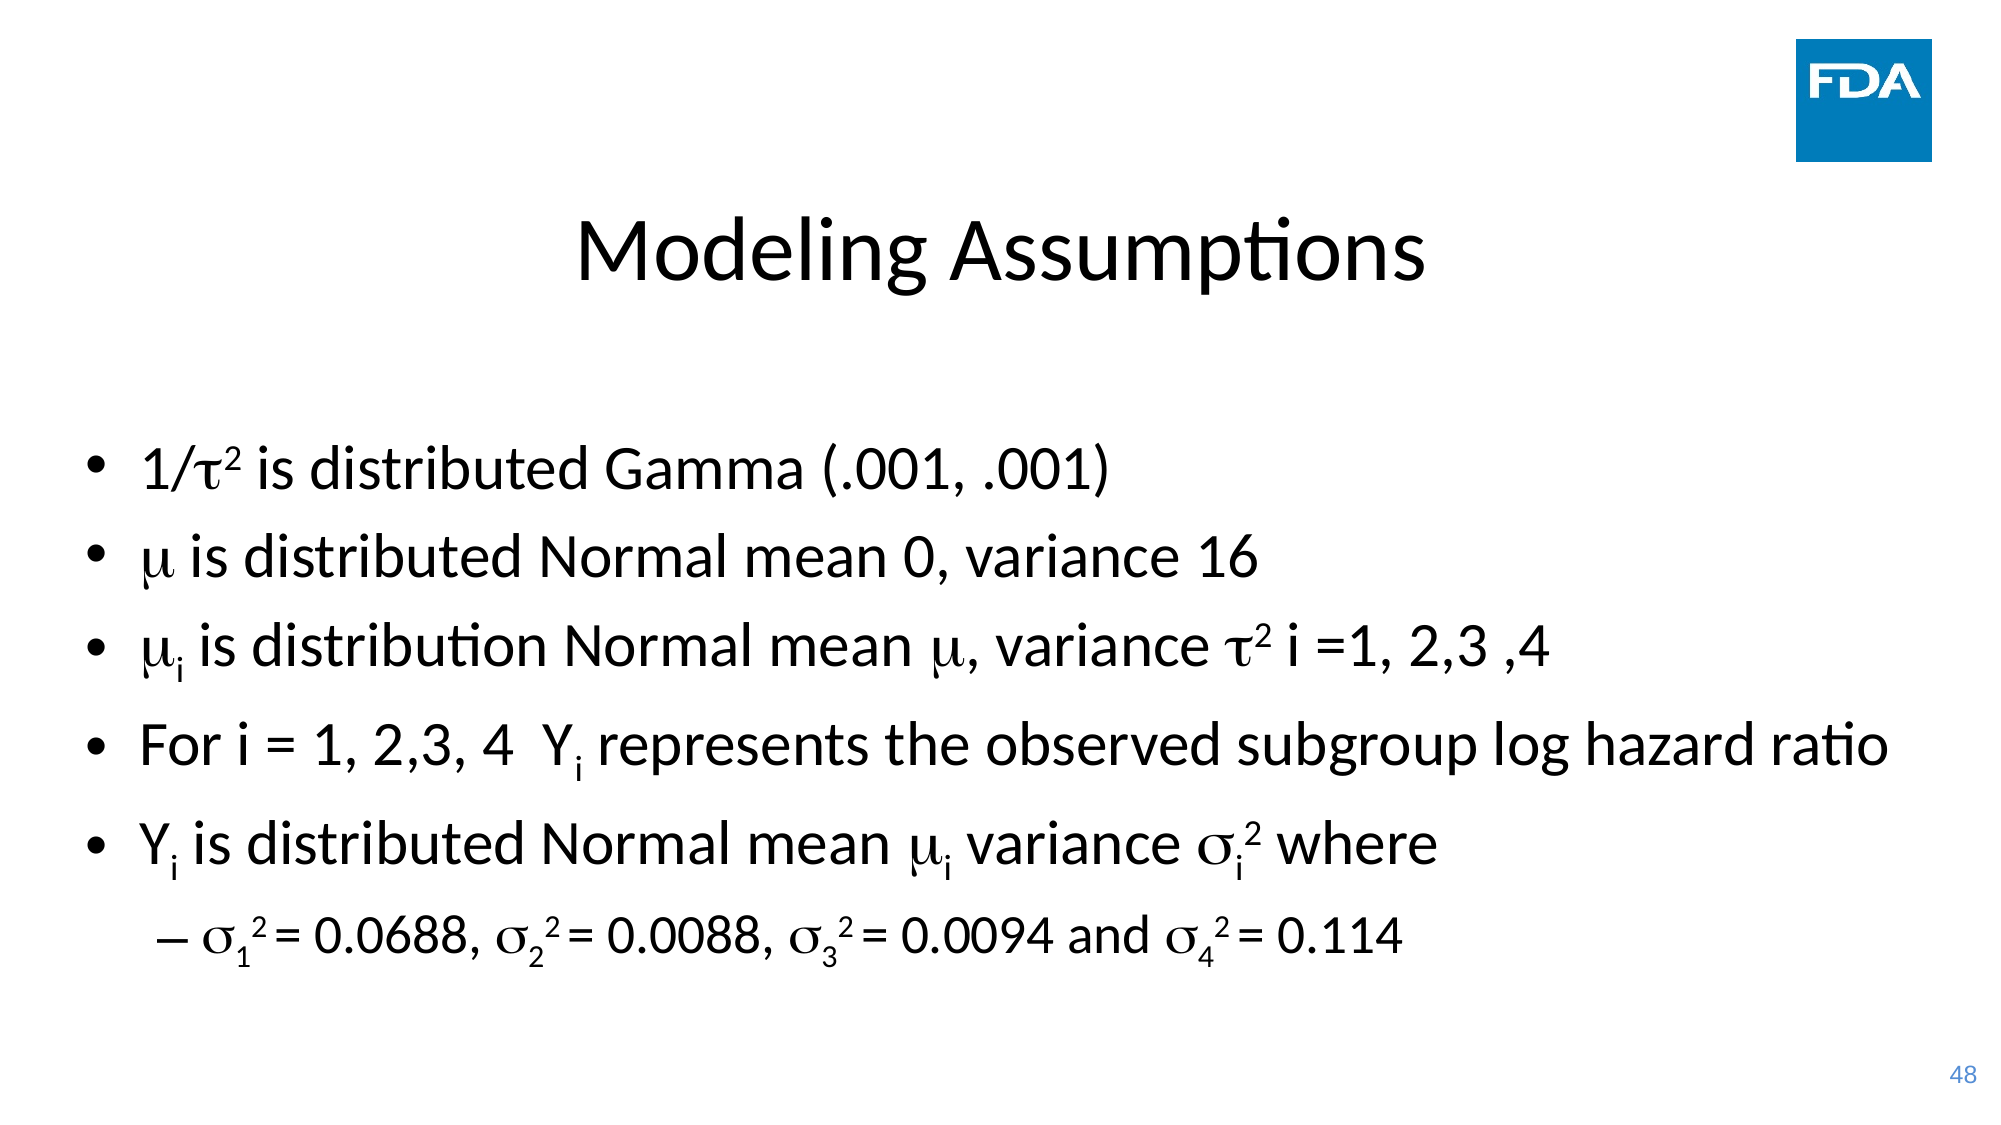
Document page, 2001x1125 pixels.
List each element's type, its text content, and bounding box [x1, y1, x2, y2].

picture [1878, 63, 1920, 98]
list 1/2 is distributed Gamma (.001, .001)  is distributed Normal mean 0, variance 16 i is distribution Normal mean , variance 2 i =1, 2,3 ,4 For i = 1, 2,3, 4 Yi represents the observed subgroup log hazard ratio Yi is distributed Normal mean i variance i2 where 12 = 0.0688, 22 = 0.0088, 32 = 0.0094 and 42 = 0.114 [70, 329, 1932, 1033]
title Modeling Assumptions [70, 167, 1932, 320]
picture [1809, 62, 1879, 99]
